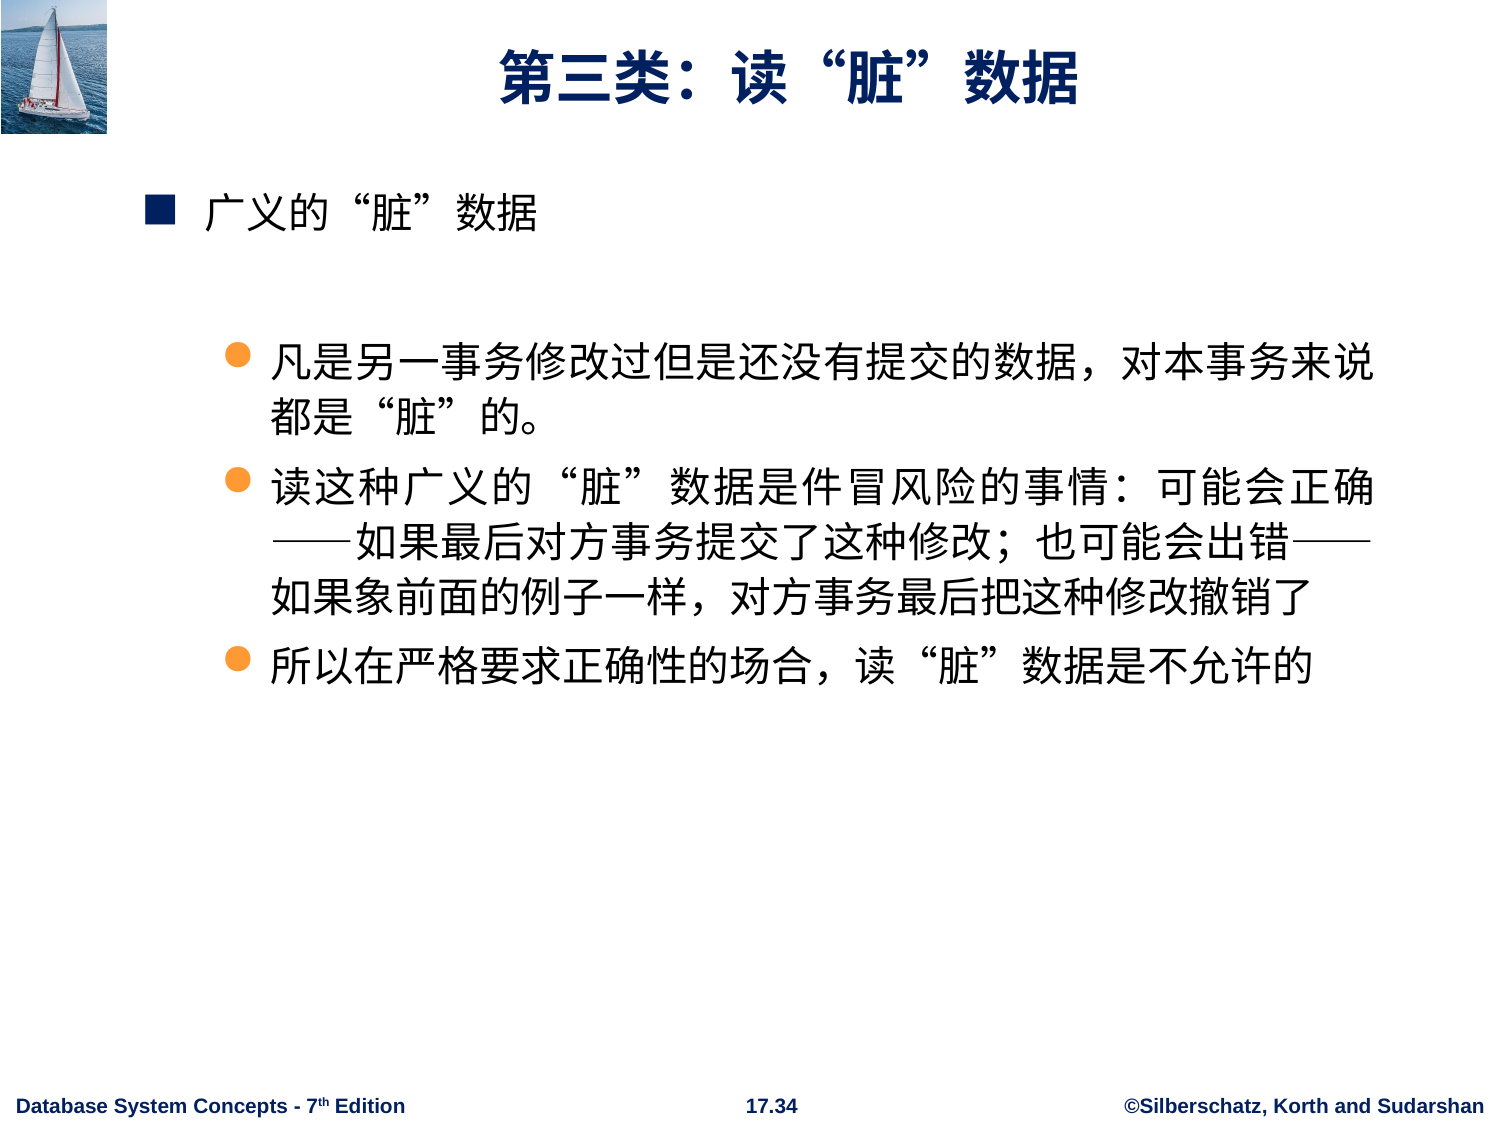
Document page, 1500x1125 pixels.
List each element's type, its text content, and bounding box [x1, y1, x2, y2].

picture [1, 0, 107, 134]
list 广义的“脏”数据 凡是另一事务修改过但是还没有提交的数据，对本事务来说都是“脏”的。 读这种广义的“脏”数据是件冒风险的事情：可能会正确——如果最后对方事务提交了这种修改；也可能会出错——如果象前面的例子一样，对方事务最后把这种修改撤销了 所以在严格要求正确性的场合，读“脏”数据是不允许的 [133, 179, 1391, 984]
title 第三类：读“脏”数据 [125, 18, 1452, 120]
